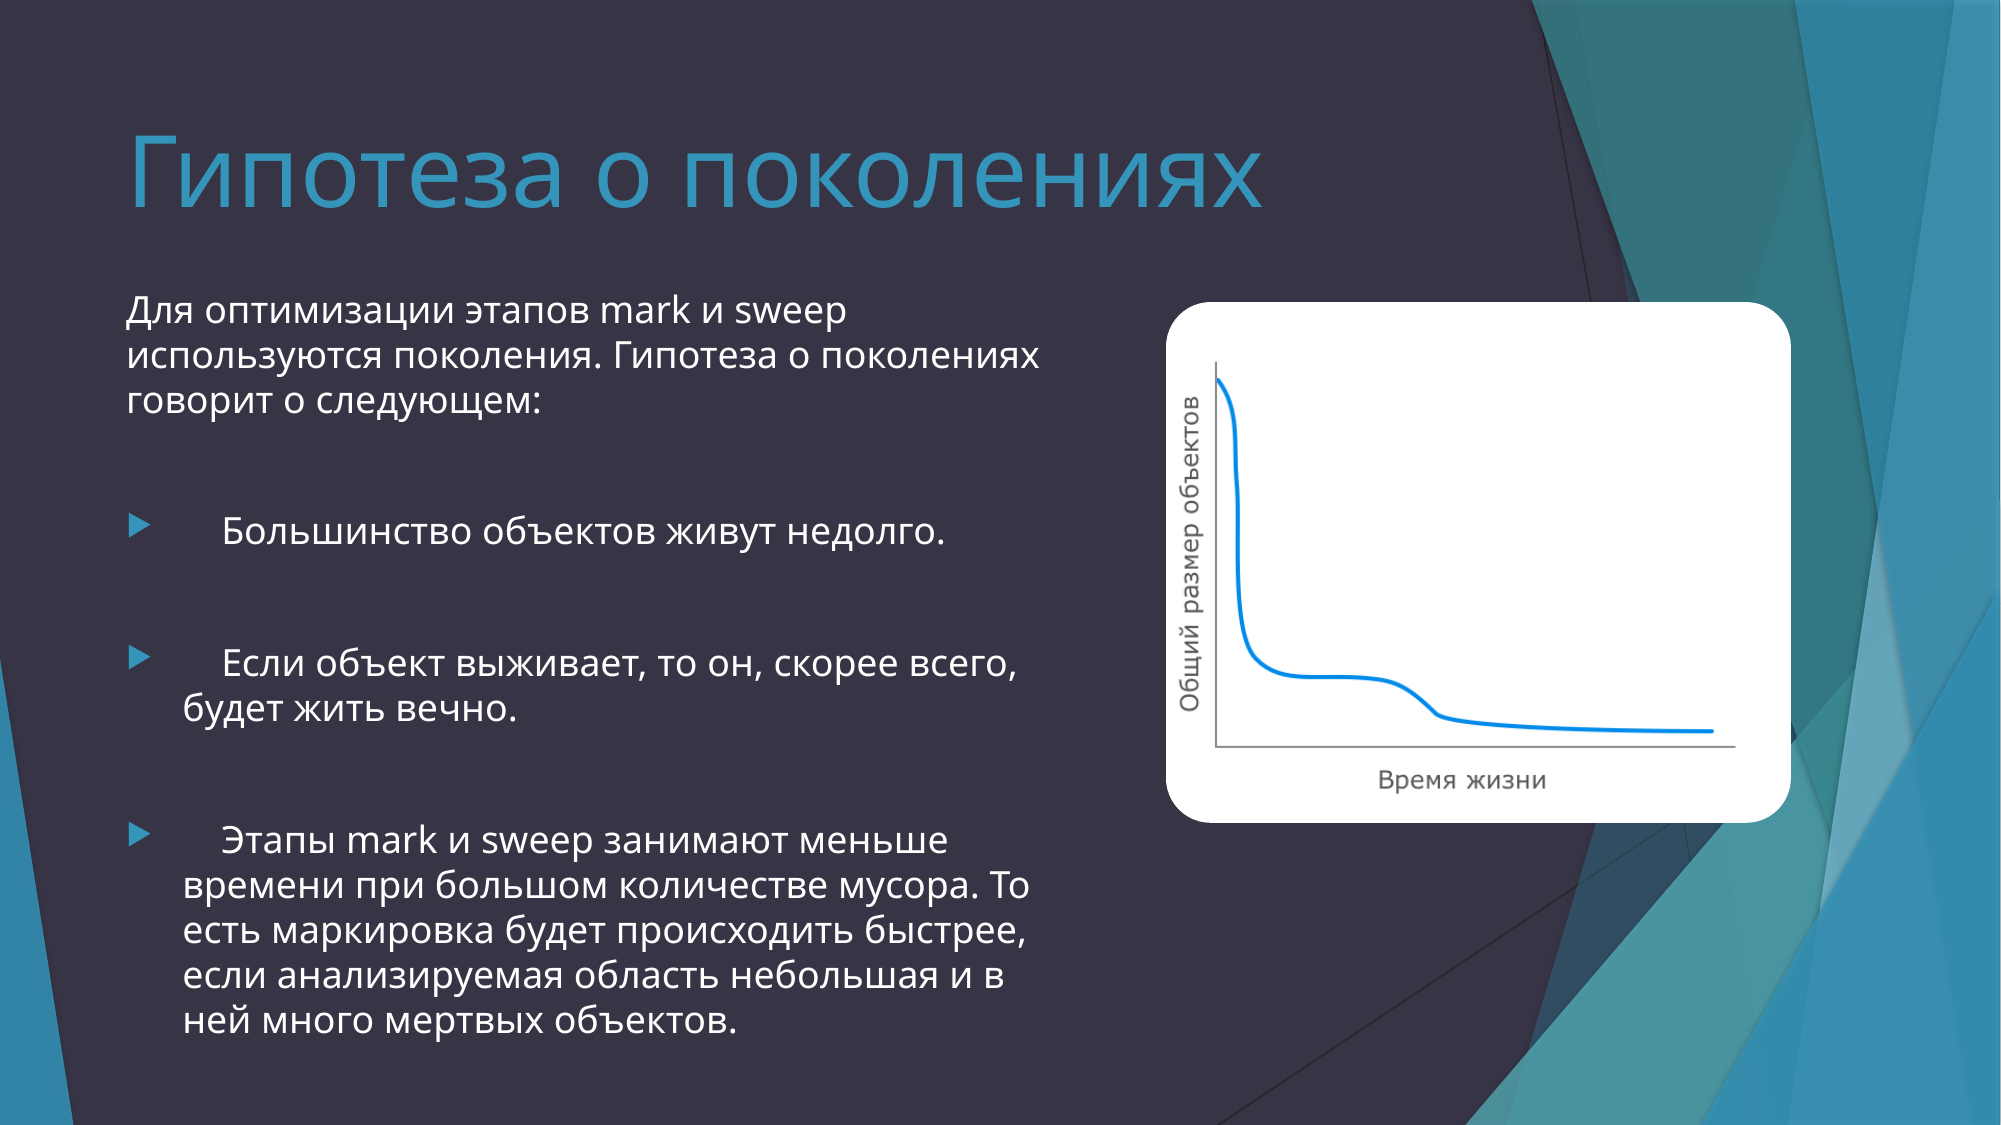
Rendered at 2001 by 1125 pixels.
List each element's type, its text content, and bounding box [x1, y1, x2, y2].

picture [1165, 301, 1792, 824]
list Для оптимизации этапов mark и sweep используются поколения. Гипотеза о поколениях говорит о следующем: Большинство объектов живут недолго. Если объект выживает, то он, скорее всего, будет жить вечно. Этапы mark и sweep занимают меньше времени при большом количестве мусора. То есть маркировка будет происходить быстрее, если анализируемая область небольшая и в ней много мертвых объектов. [111, 278, 1069, 1069]
title Гипотеза о поколениях [111, 99, 1522, 317]
